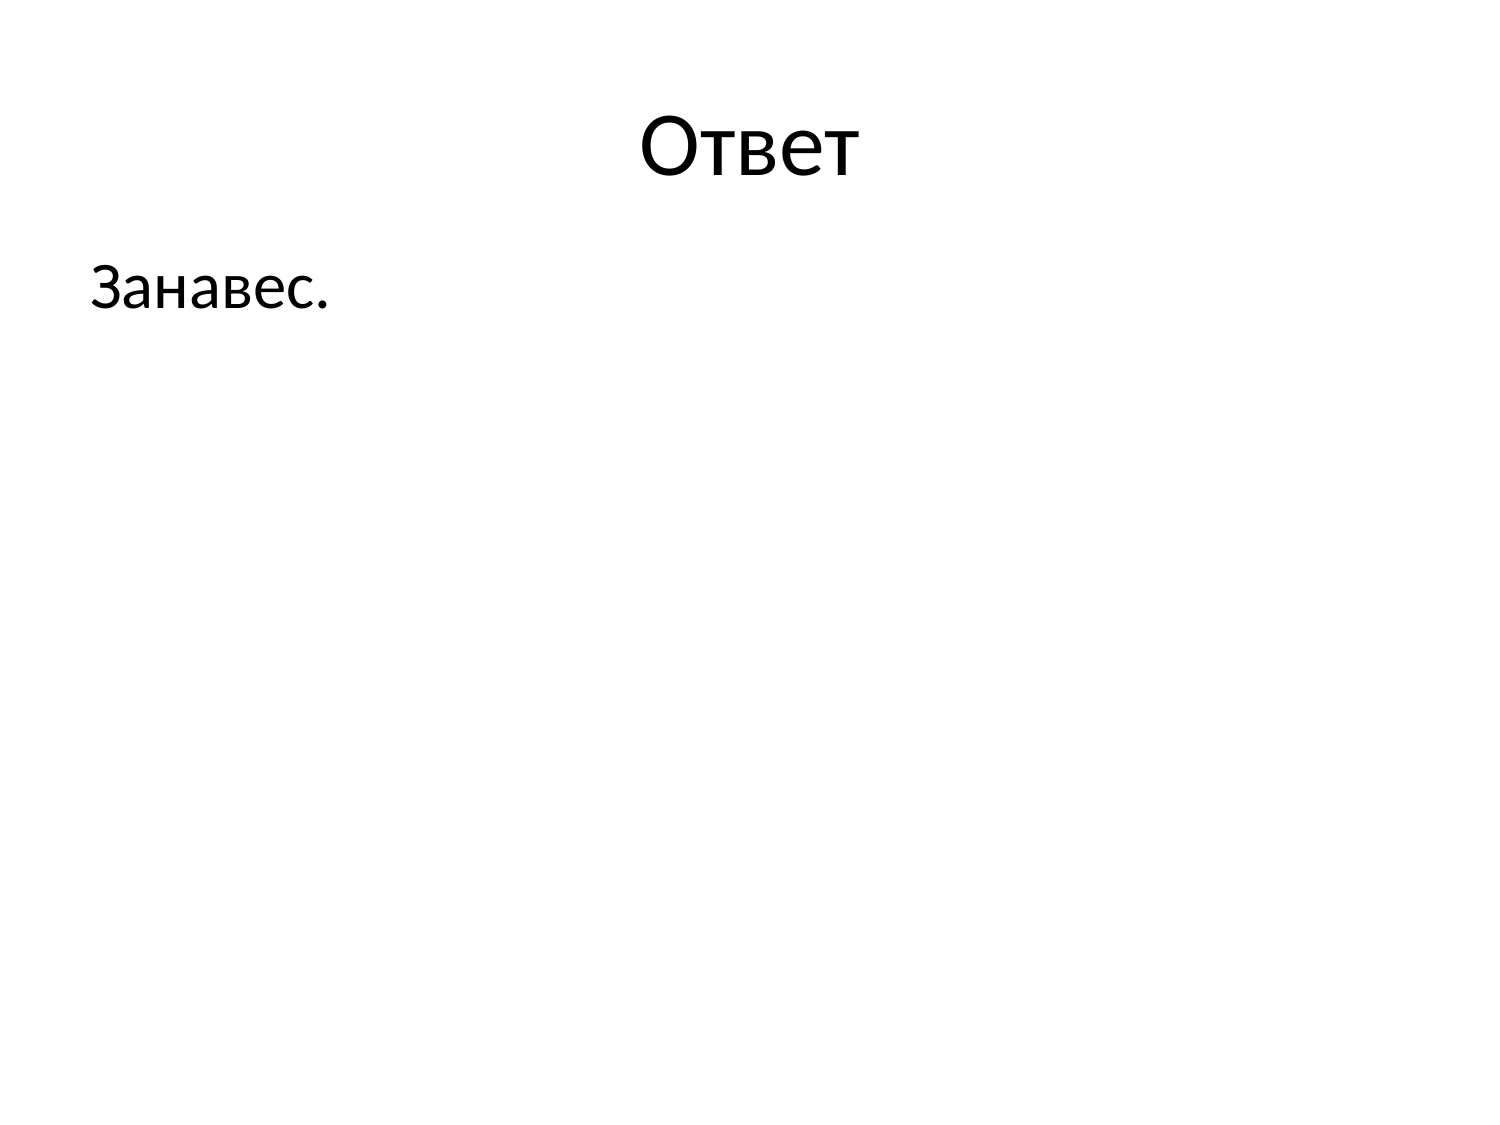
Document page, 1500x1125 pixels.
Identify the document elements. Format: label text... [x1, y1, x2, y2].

title Ответ [75, 45, 1425, 233]
list Занавес. [75, 234, 1425, 1024]
